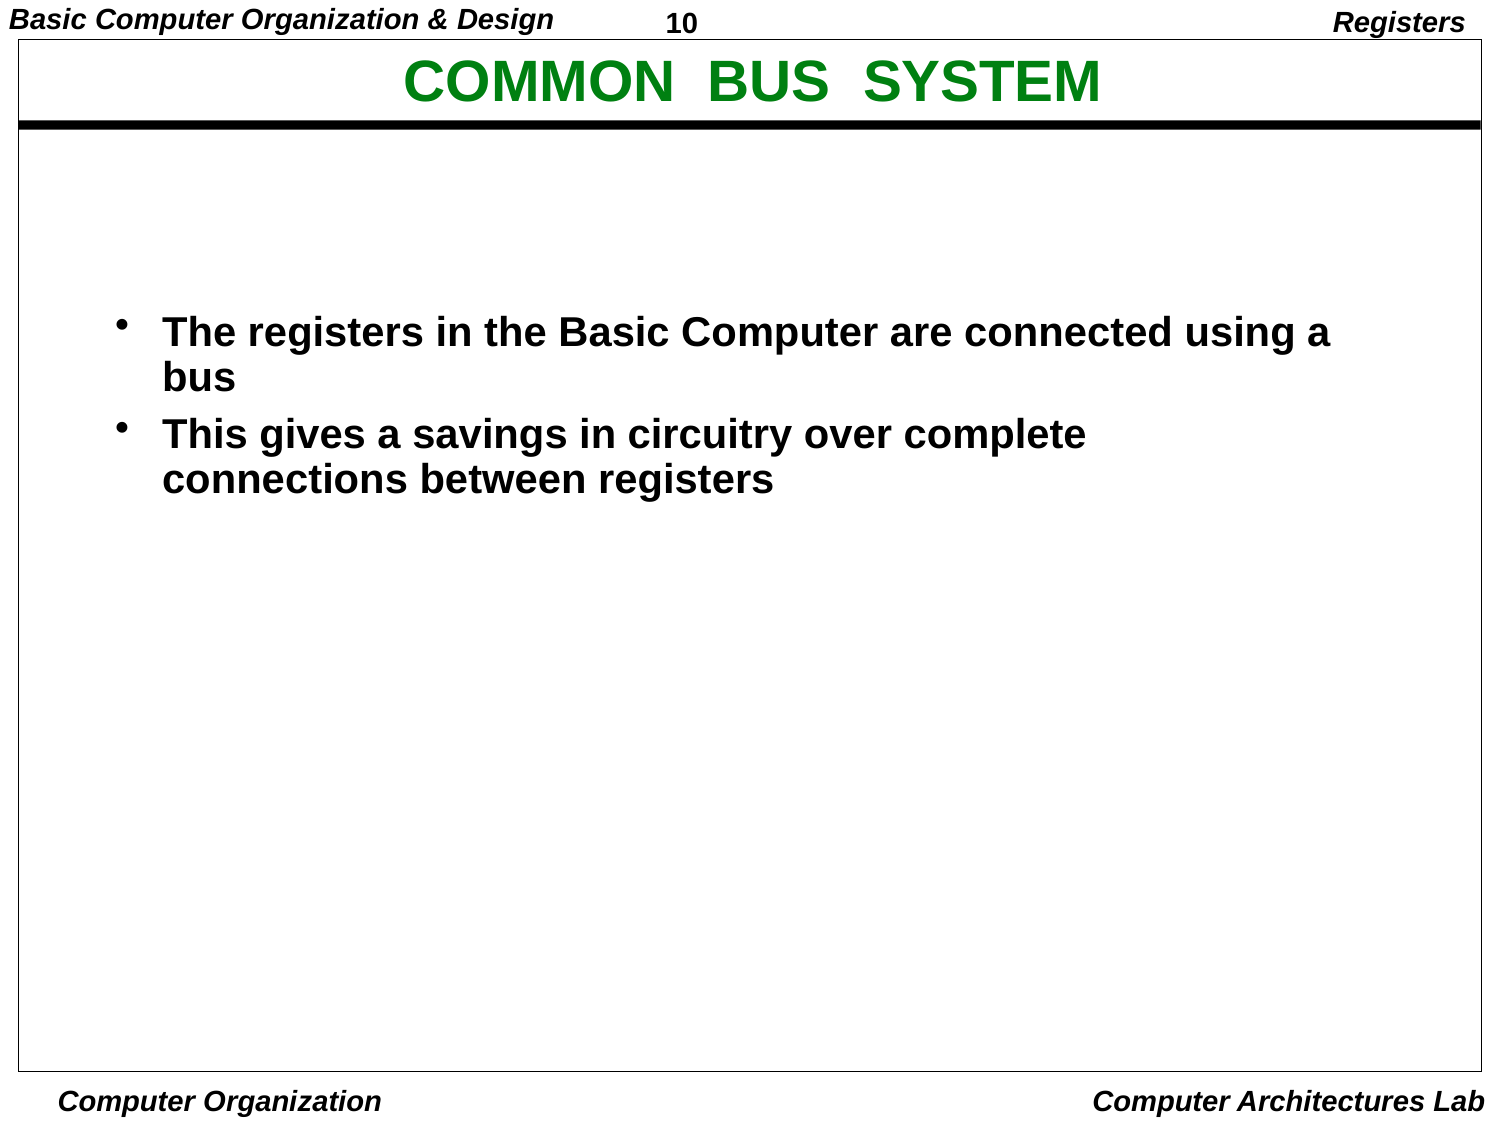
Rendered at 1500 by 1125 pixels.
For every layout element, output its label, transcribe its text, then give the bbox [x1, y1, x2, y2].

text_box Registers [1318, 0, 1481, 46]
list The registers in the Basic Computer are connected using a bus This gives a savings in circuitry over complete connections between registers [100, 302, 1357, 582]
title COMMON BUS SYSTEM [392, 48, 1114, 118]
